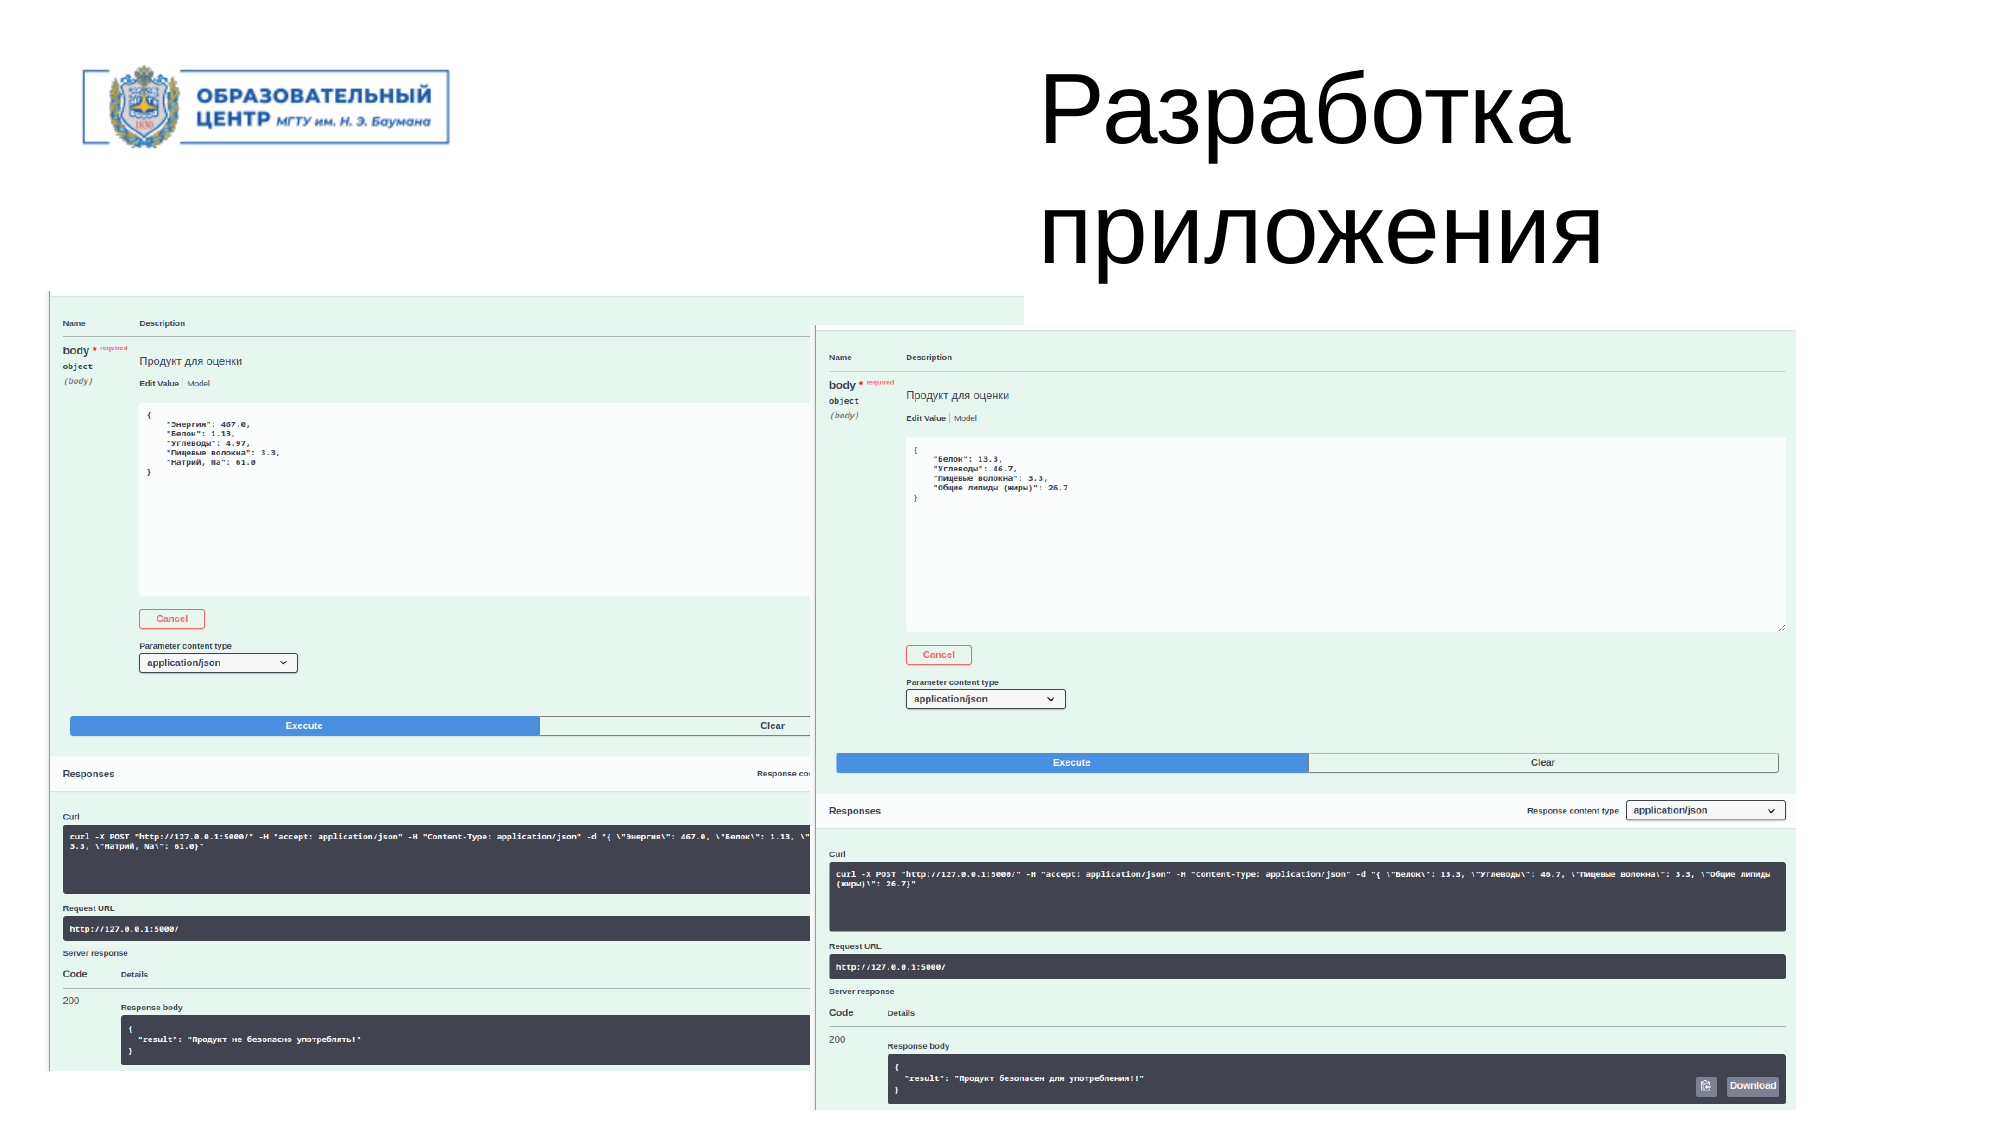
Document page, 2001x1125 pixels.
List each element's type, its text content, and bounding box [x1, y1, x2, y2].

picture [44, 291, 1796, 1110]
picture [52, 42, 500, 164]
text_box Разработка приложения [1023, 36, 1966, 292]
